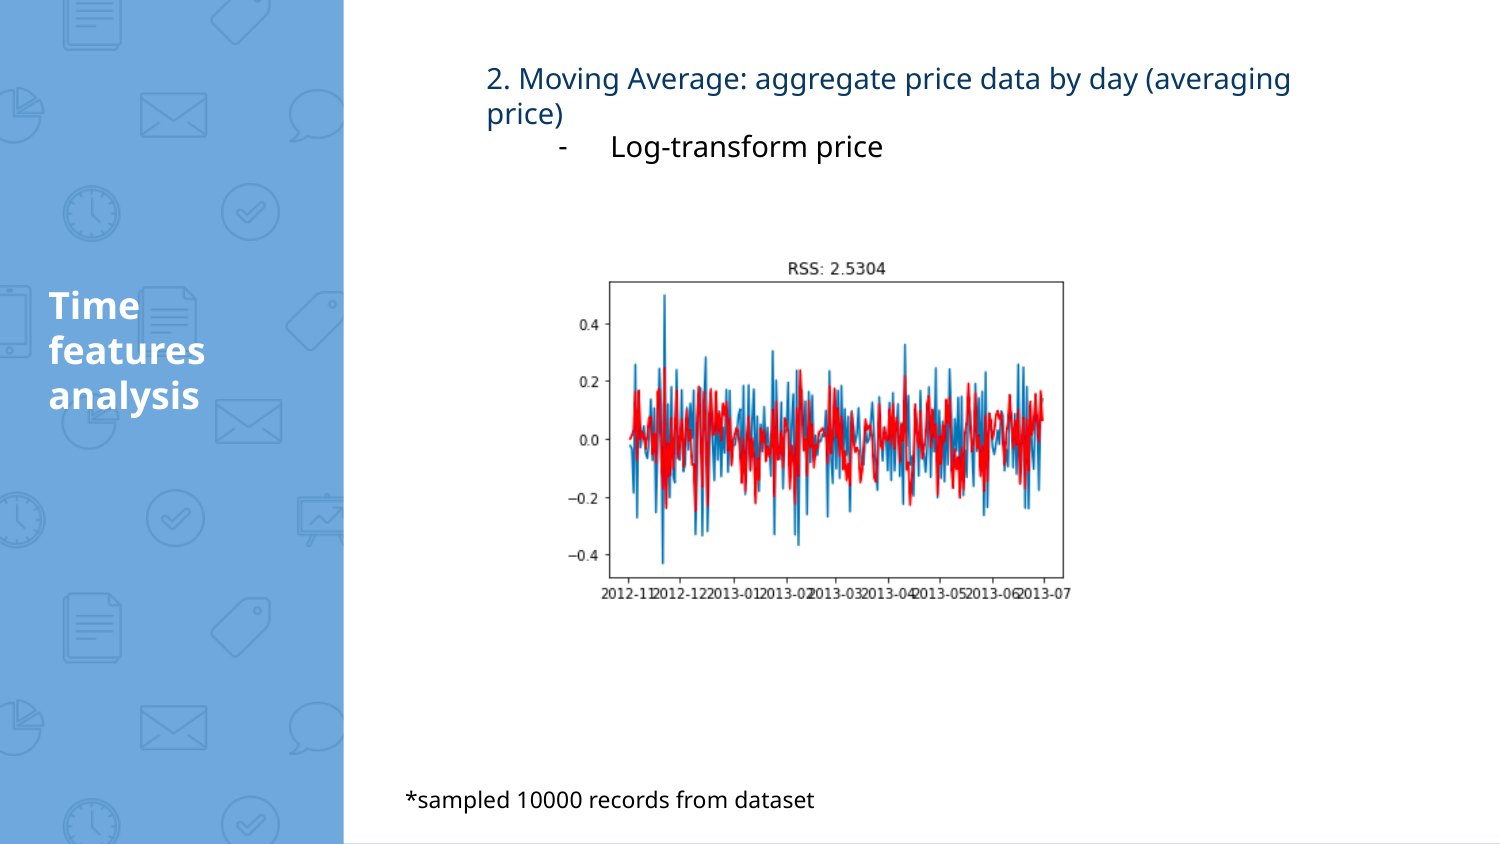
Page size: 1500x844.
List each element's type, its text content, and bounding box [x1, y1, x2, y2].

list 2. Moving Average: aggregate price data by day (averaging price) [471, 45, 1384, 772]
text_box Log-transform price [520, 113, 1289, 254]
text_box *sampled 10000 records from dataset [390, 770, 865, 825]
picture [555, 253, 1099, 618]
title Time features analysis [33, 266, 315, 408]
